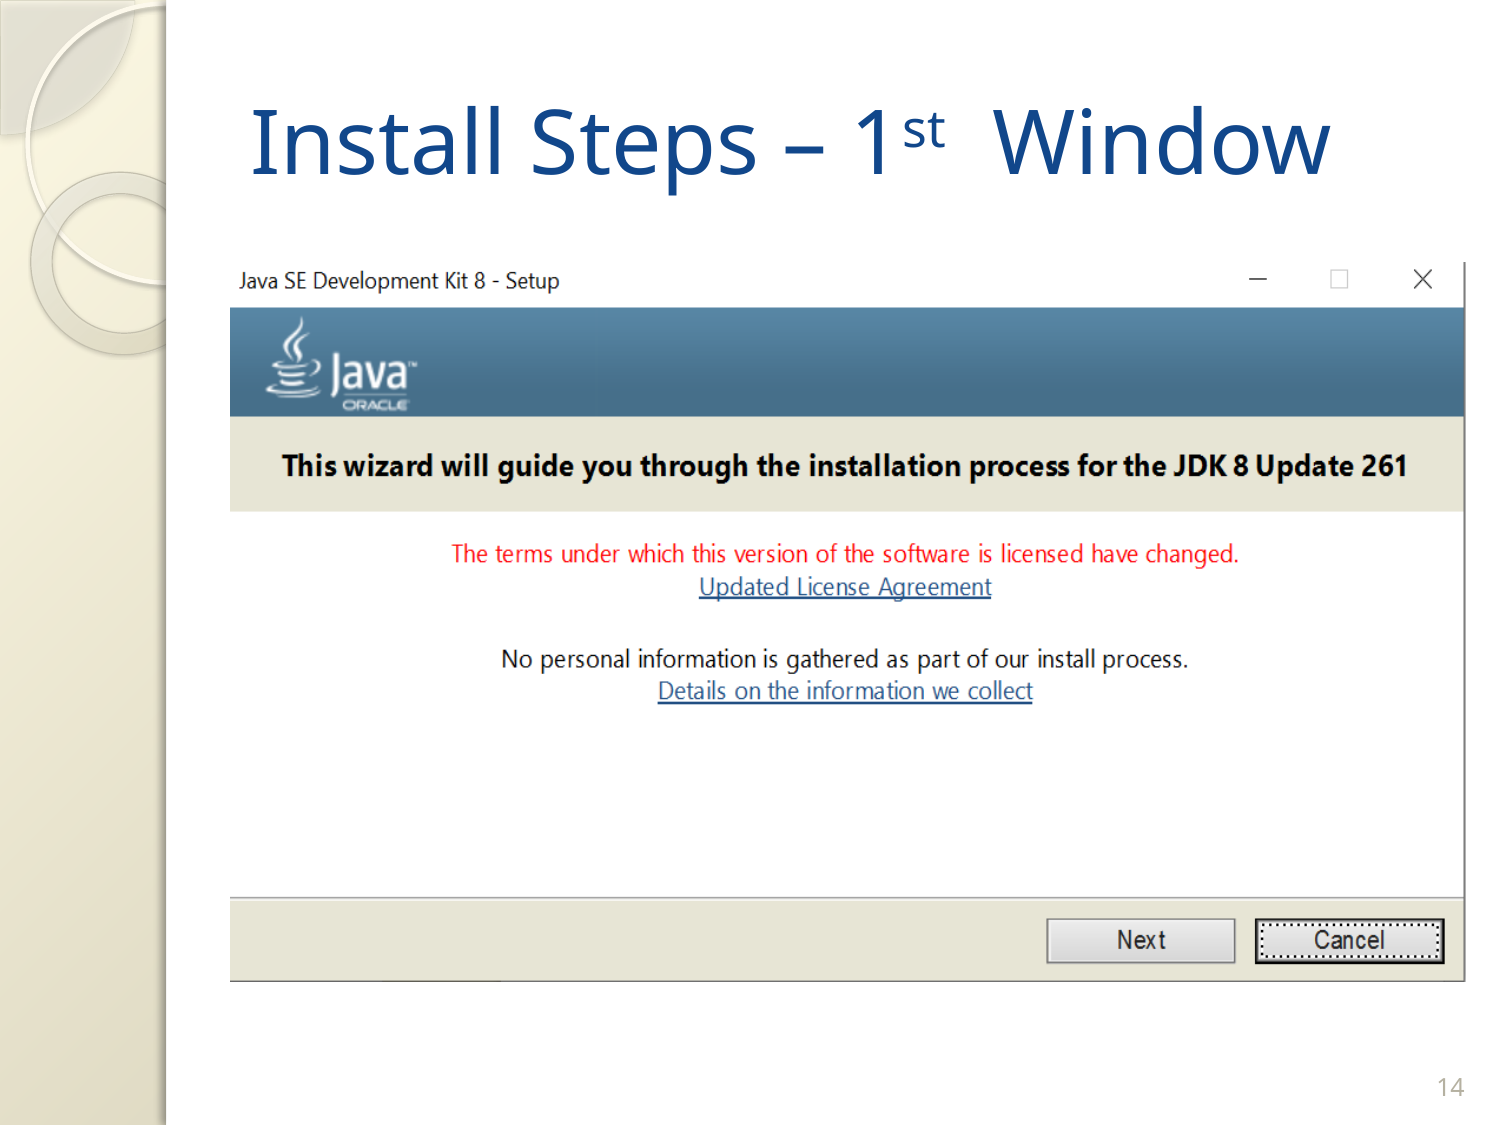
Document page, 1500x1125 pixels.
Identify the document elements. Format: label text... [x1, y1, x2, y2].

title Install Steps – 1st Window [235, 45, 1466, 233]
picture [229, 262, 1466, 982]
slide_number 14 [1413, 1034, 1488, 1113]
